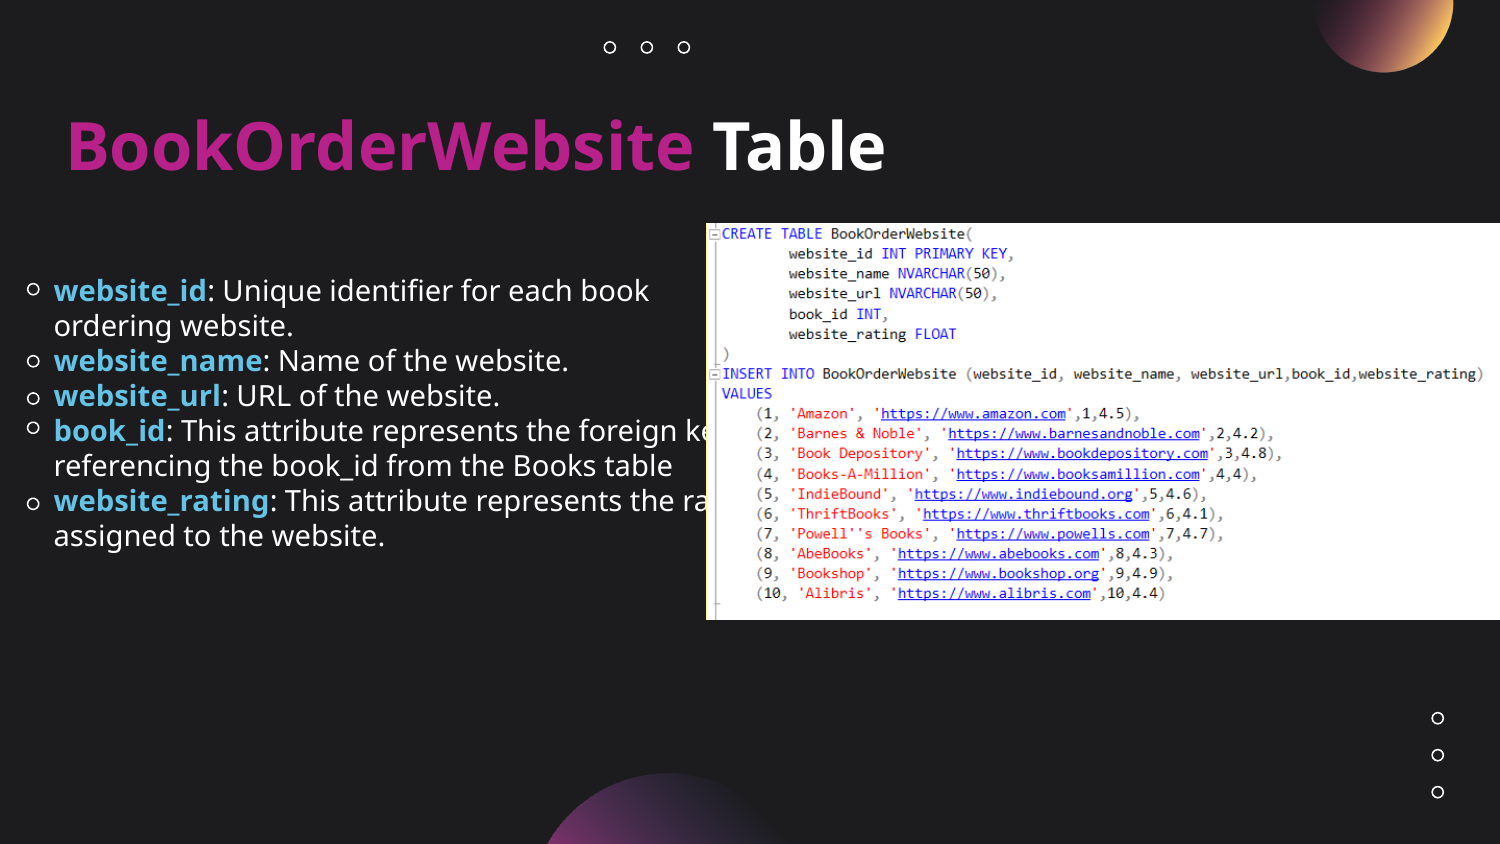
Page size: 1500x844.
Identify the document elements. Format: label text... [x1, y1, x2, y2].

picture [1311, 0, 1468, 88]
picture [529, 773, 806, 844]
text_box [27, 392, 39, 405]
text_box [27, 283, 39, 295]
text_box [27, 422, 39, 434]
text_box [27, 498, 39, 510]
text_box [27, 355, 39, 367]
text_box website_id: Unique identifier for each book ordering website. website_name: Name of the website. website_url: URL of the website. book_id: This attribute represents the foreign key referencing the book_id from the Books table website_rating: This attribute represents the rating assigned to the website. [38, 265, 789, 630]
title BookOrderWebsite Table [49, 88, 1314, 183]
picture [705, 223, 1500, 620]
